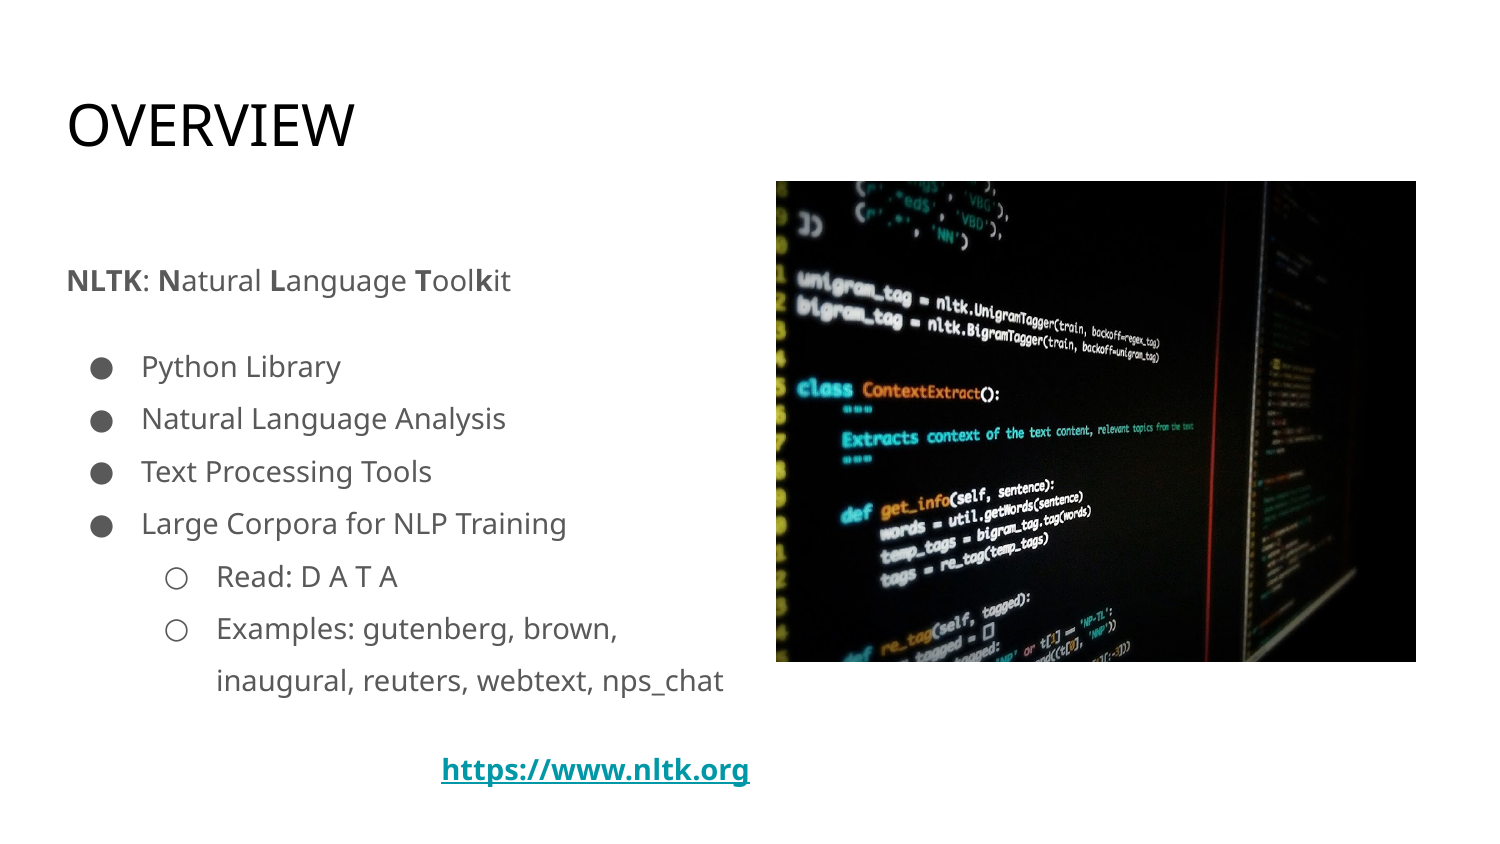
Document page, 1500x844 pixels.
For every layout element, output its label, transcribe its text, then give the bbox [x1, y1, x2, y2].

list NLTK: Natural Language Toolkit Python Library Natural Language Analysis Text Processing Tools Large Corpora for NLP Training Read: D A T A Examples: gutenberg, brown, inaugural, reuters, webtext, nps_chat https://www.nltk.org [51, 229, 766, 775]
picture [776, 181, 1417, 663]
title OVERVIEW [51, 72, 1457, 167]
